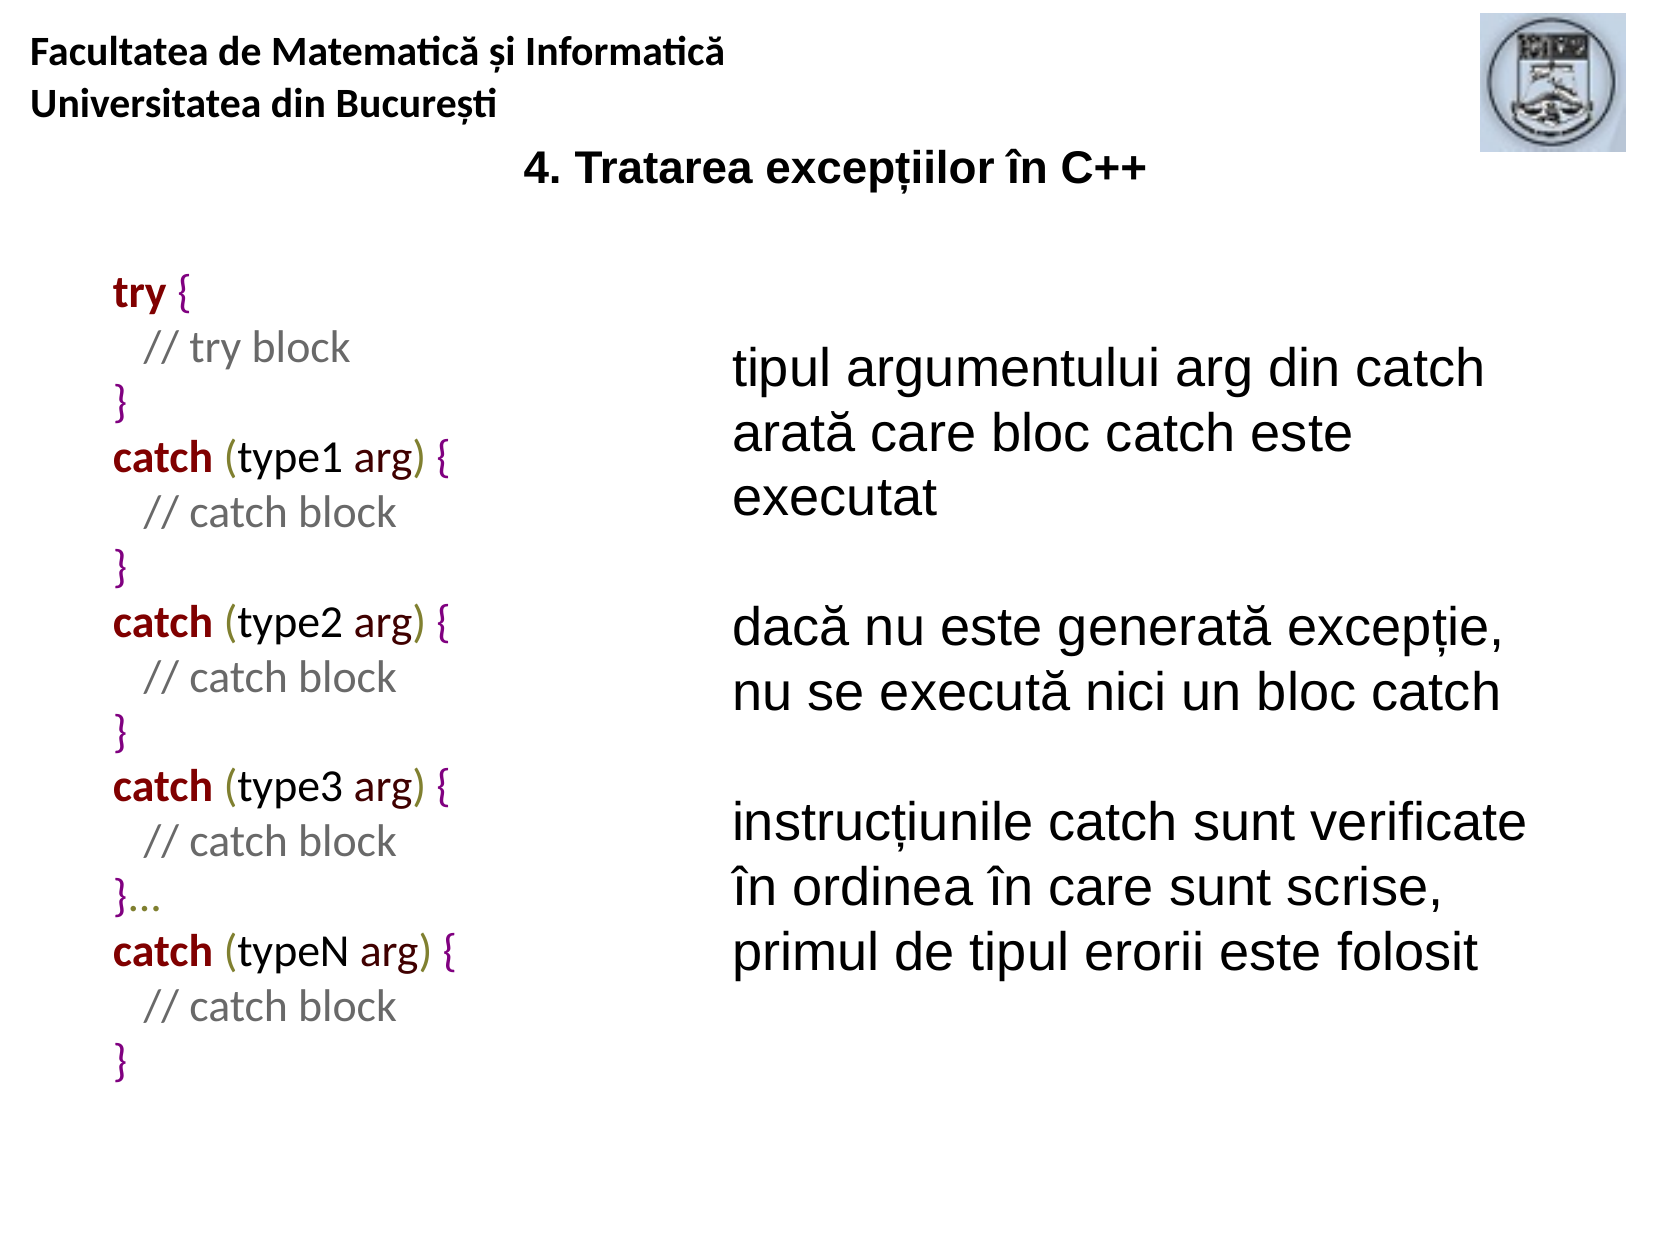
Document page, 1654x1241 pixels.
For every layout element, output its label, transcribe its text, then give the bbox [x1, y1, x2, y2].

text_box 4. Tratarea excepțiilor în C++ [380, 135, 1290, 209]
picture [1480, 13, 1626, 152]
text_box tipul argumentului arg din catch arată care bloc catch este executat dacă nu este generată excepție, nu se execută nici un bloc catch instrucțiunile catch sunt verificate în ordinea în care sunt scrise, primul de tipul erorii este folosit [717, 316, 1571, 965]
text_box try { // try block } catch (type1 arg) { // catch block } catch (type2 arg) { // catch block } catch (type3 arg) { // catch block }... catch (typeN arg) { // catch block } [96, 253, 662, 1095]
text_box Facultatea de Matematică și Informatică Universitatea din București [13, 13, 841, 122]
